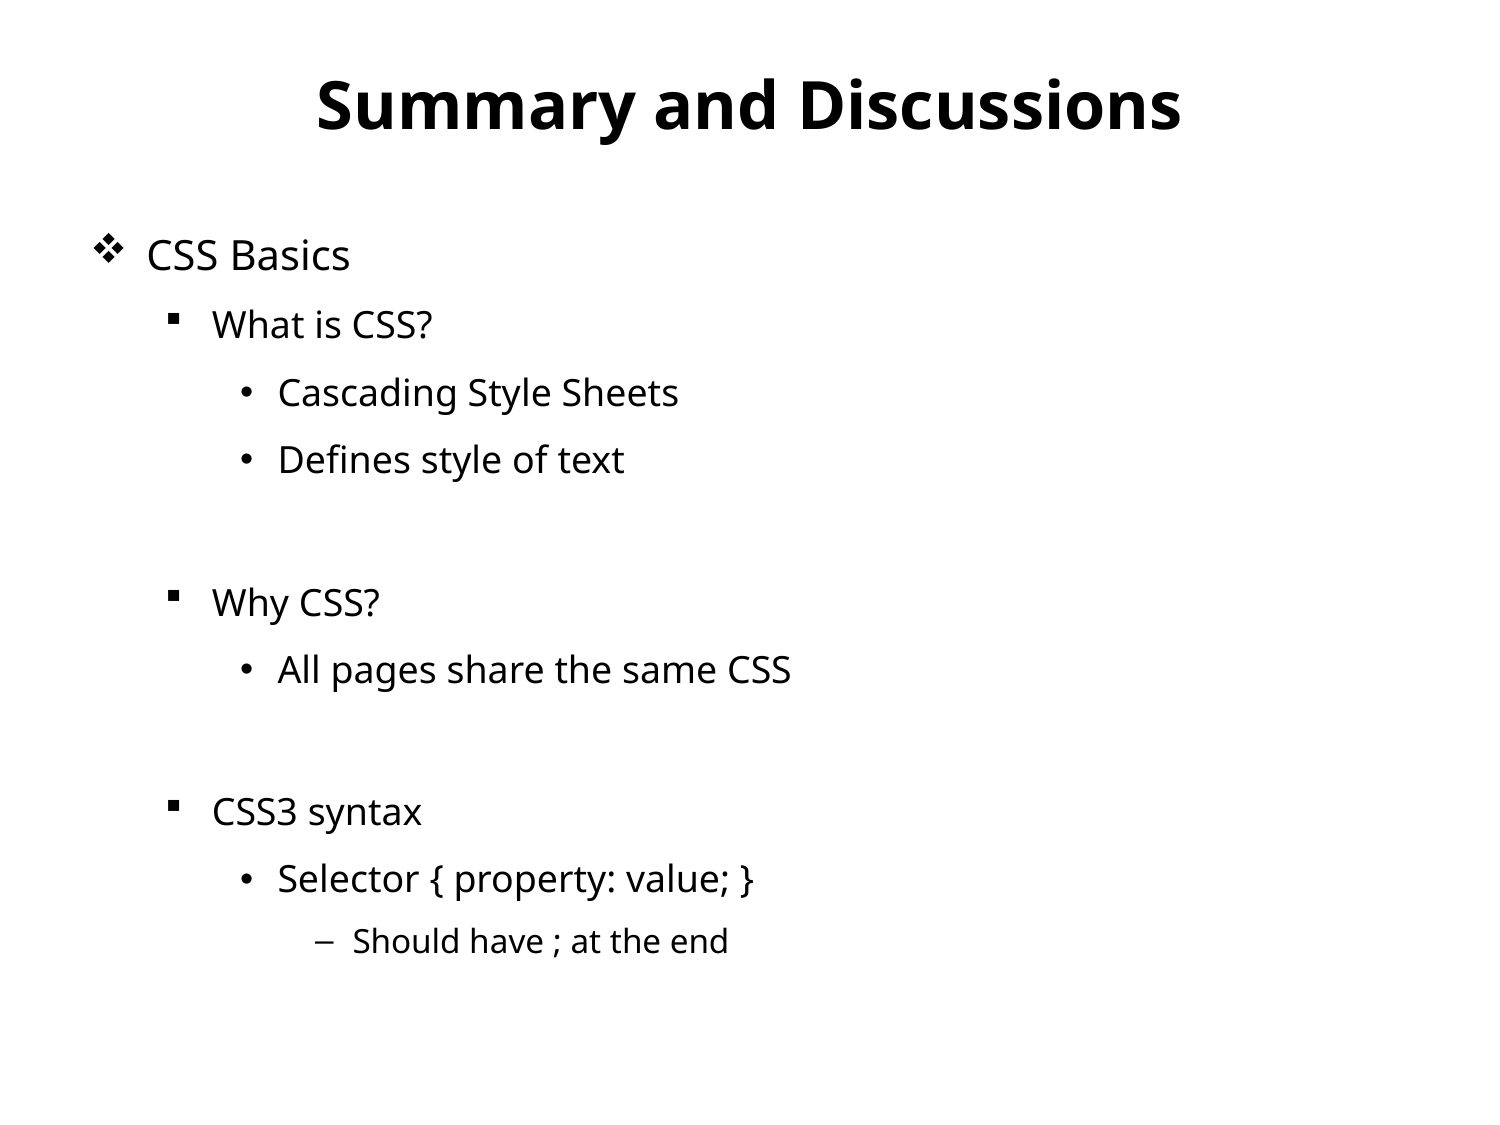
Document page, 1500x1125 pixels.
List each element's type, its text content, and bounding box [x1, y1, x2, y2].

title Summary and Discussions [75, 45, 1425, 161]
list CSS Basics What is CSS? Cascading Style Sheets Defines style of text Why CSS? All pages share the same CSS CSS3 syntax Selector { property: value; } Should have ; at the end [75, 196, 1425, 1071]
